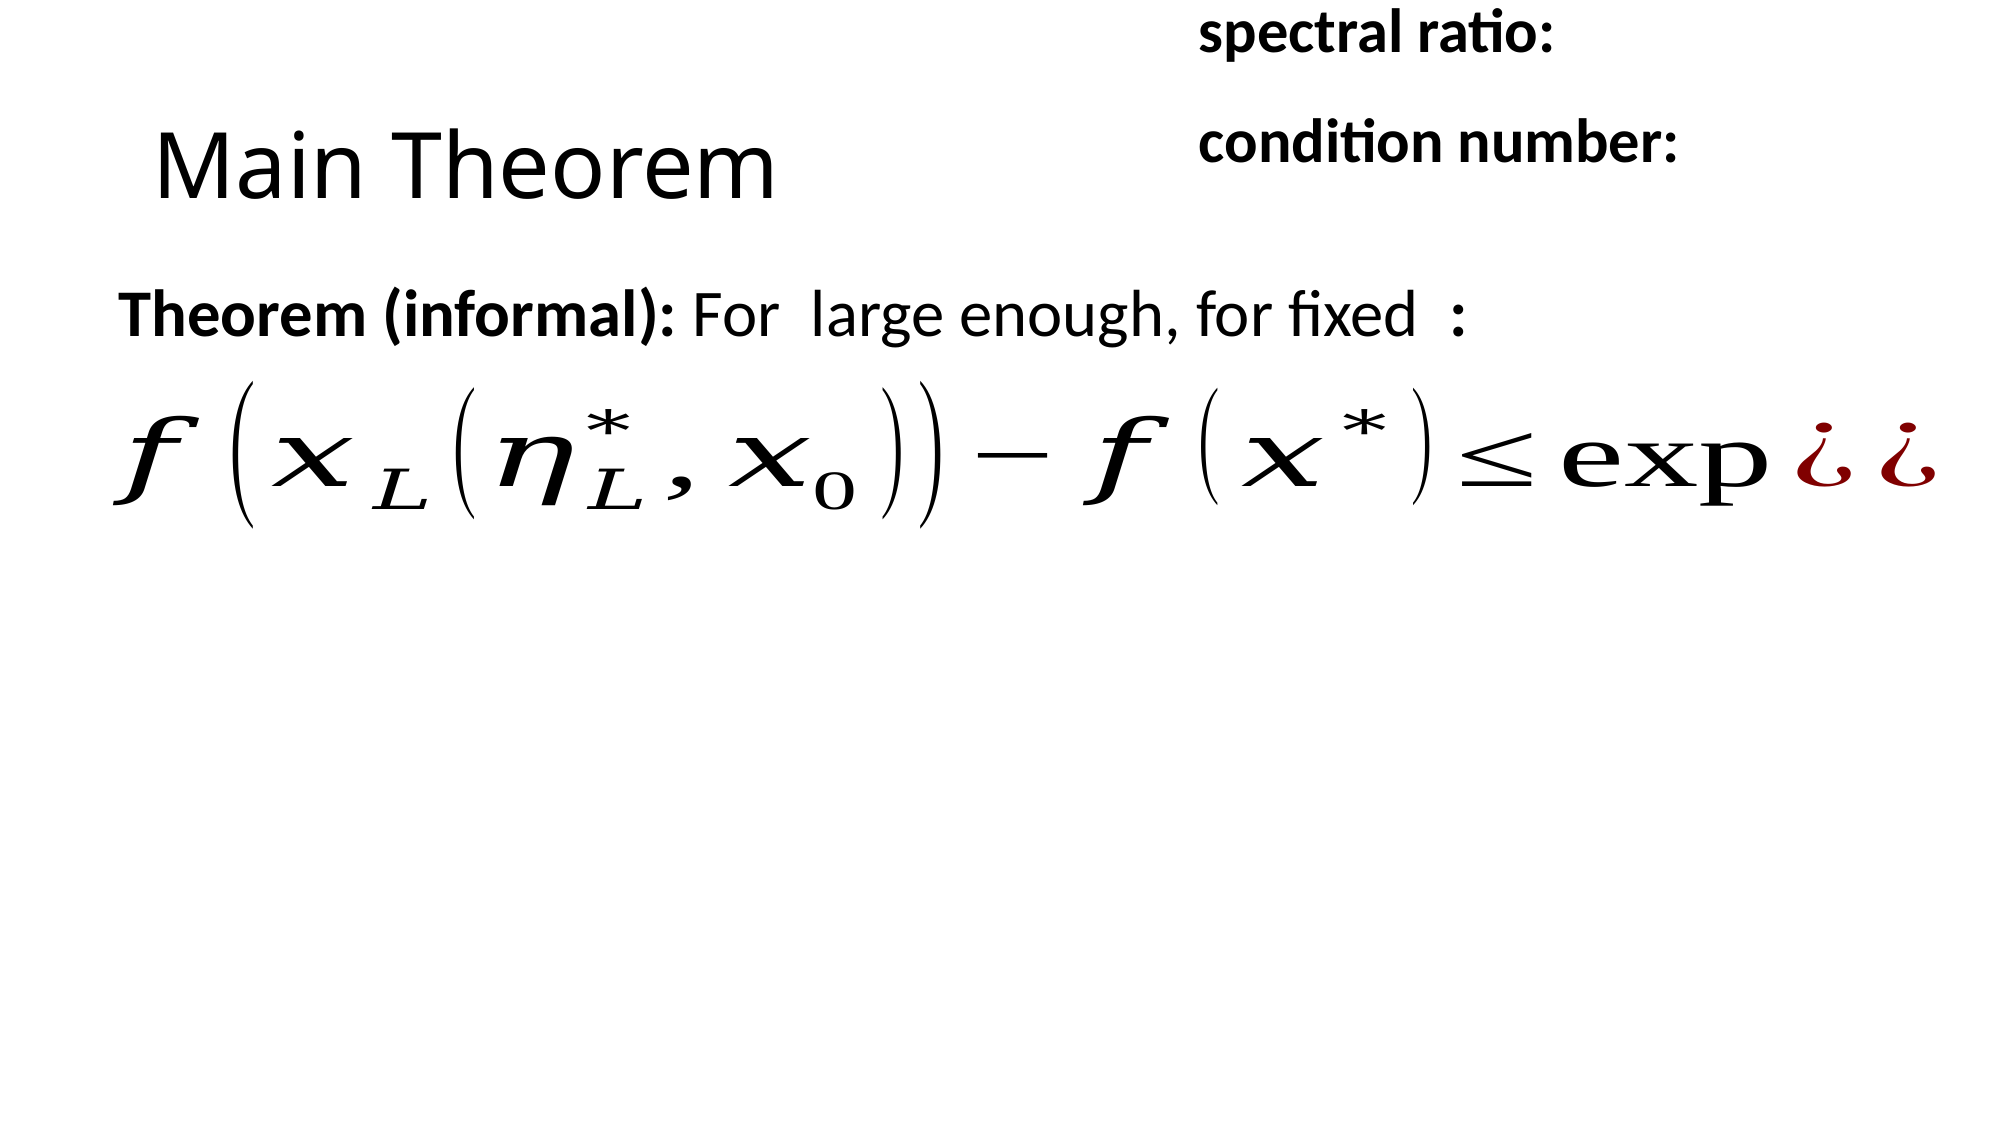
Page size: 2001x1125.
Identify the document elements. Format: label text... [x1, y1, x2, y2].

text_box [1184, 0, 2000, 276]
title Main Theorem [137, 59, 1184, 262]
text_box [103, 262, 1943, 535]
